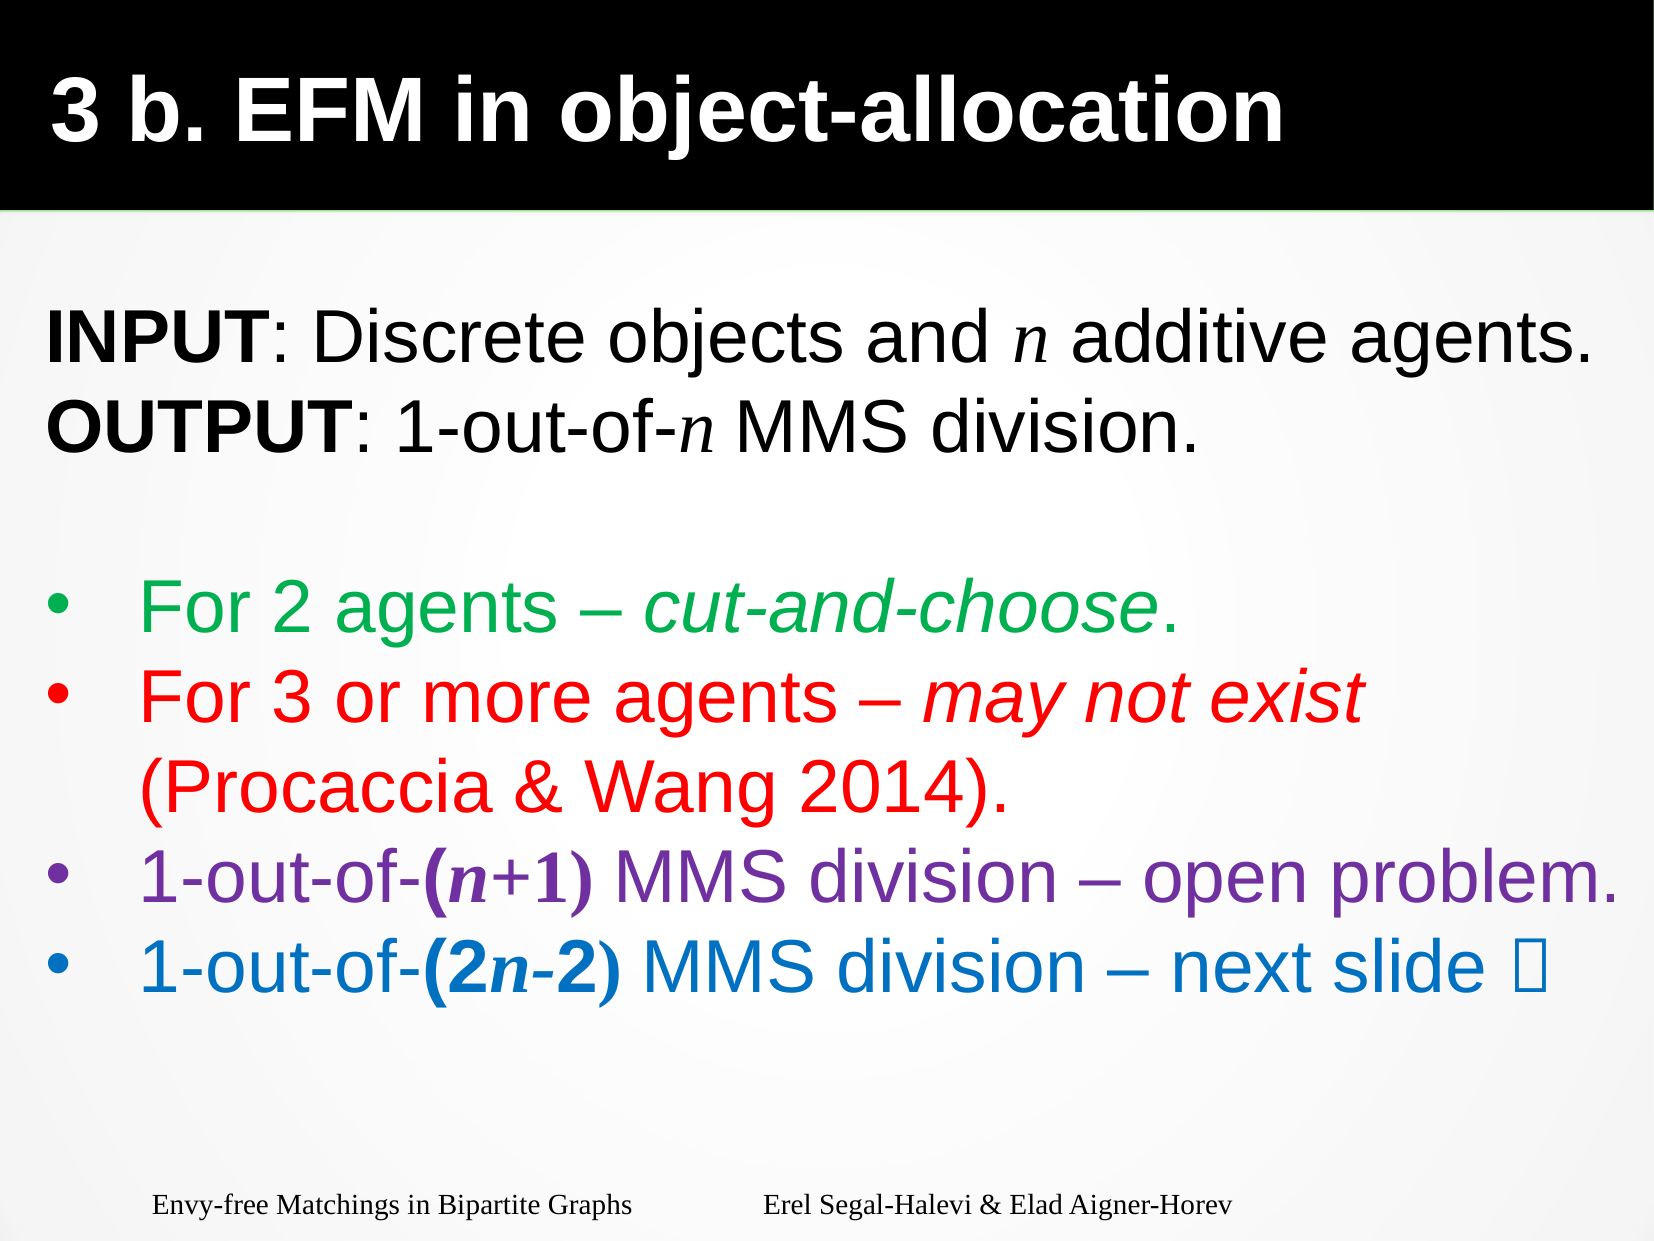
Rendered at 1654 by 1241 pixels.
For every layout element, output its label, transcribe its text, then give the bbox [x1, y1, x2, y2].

text_box 3 b. EFM in object-allocation [50, 23, 1617, 187]
text_box INPUT: Discrete objects and n additive agents. OUTPUT: 1-out-of-n MMS division. For 2 agents – cut-and-choose. For 3 or more agents – may not exist (Procaccia & Wang 2014). 1-out-of-(n+1) MMS division – open problem. 1-out-of-(2n-2) MMS division – next slide  [30, 280, 1654, 1016]
footer Envy-free Matchings in Bipartite Graphs Erel Segal-Halevi & Elad Aigner-Horev [65, 1185, 1320, 1241]
